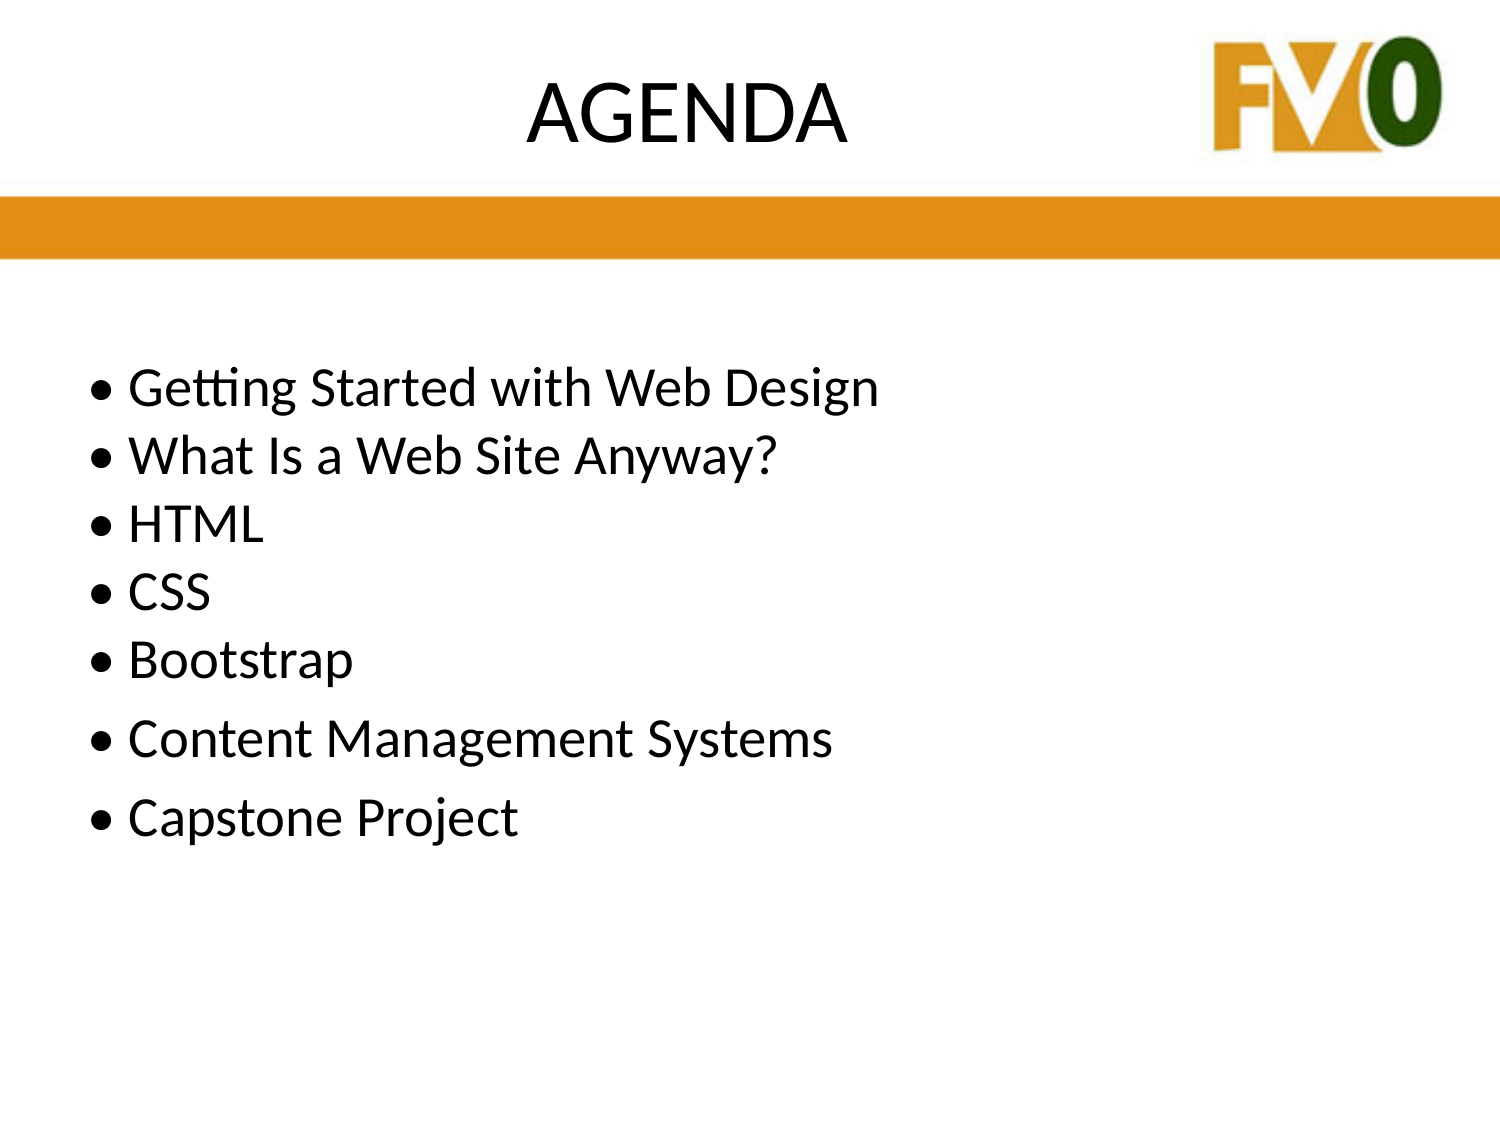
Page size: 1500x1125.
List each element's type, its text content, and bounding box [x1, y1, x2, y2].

list • Getting Started with Web Design • What Is a Web Site Anyway? • HTML • CSS • Bootstrap • Content Management Systems • Capstone Project [72, 262, 1423, 1005]
title AGENDA [12, 12, 1363, 200]
picture [0, 0, 1500, 1125]
